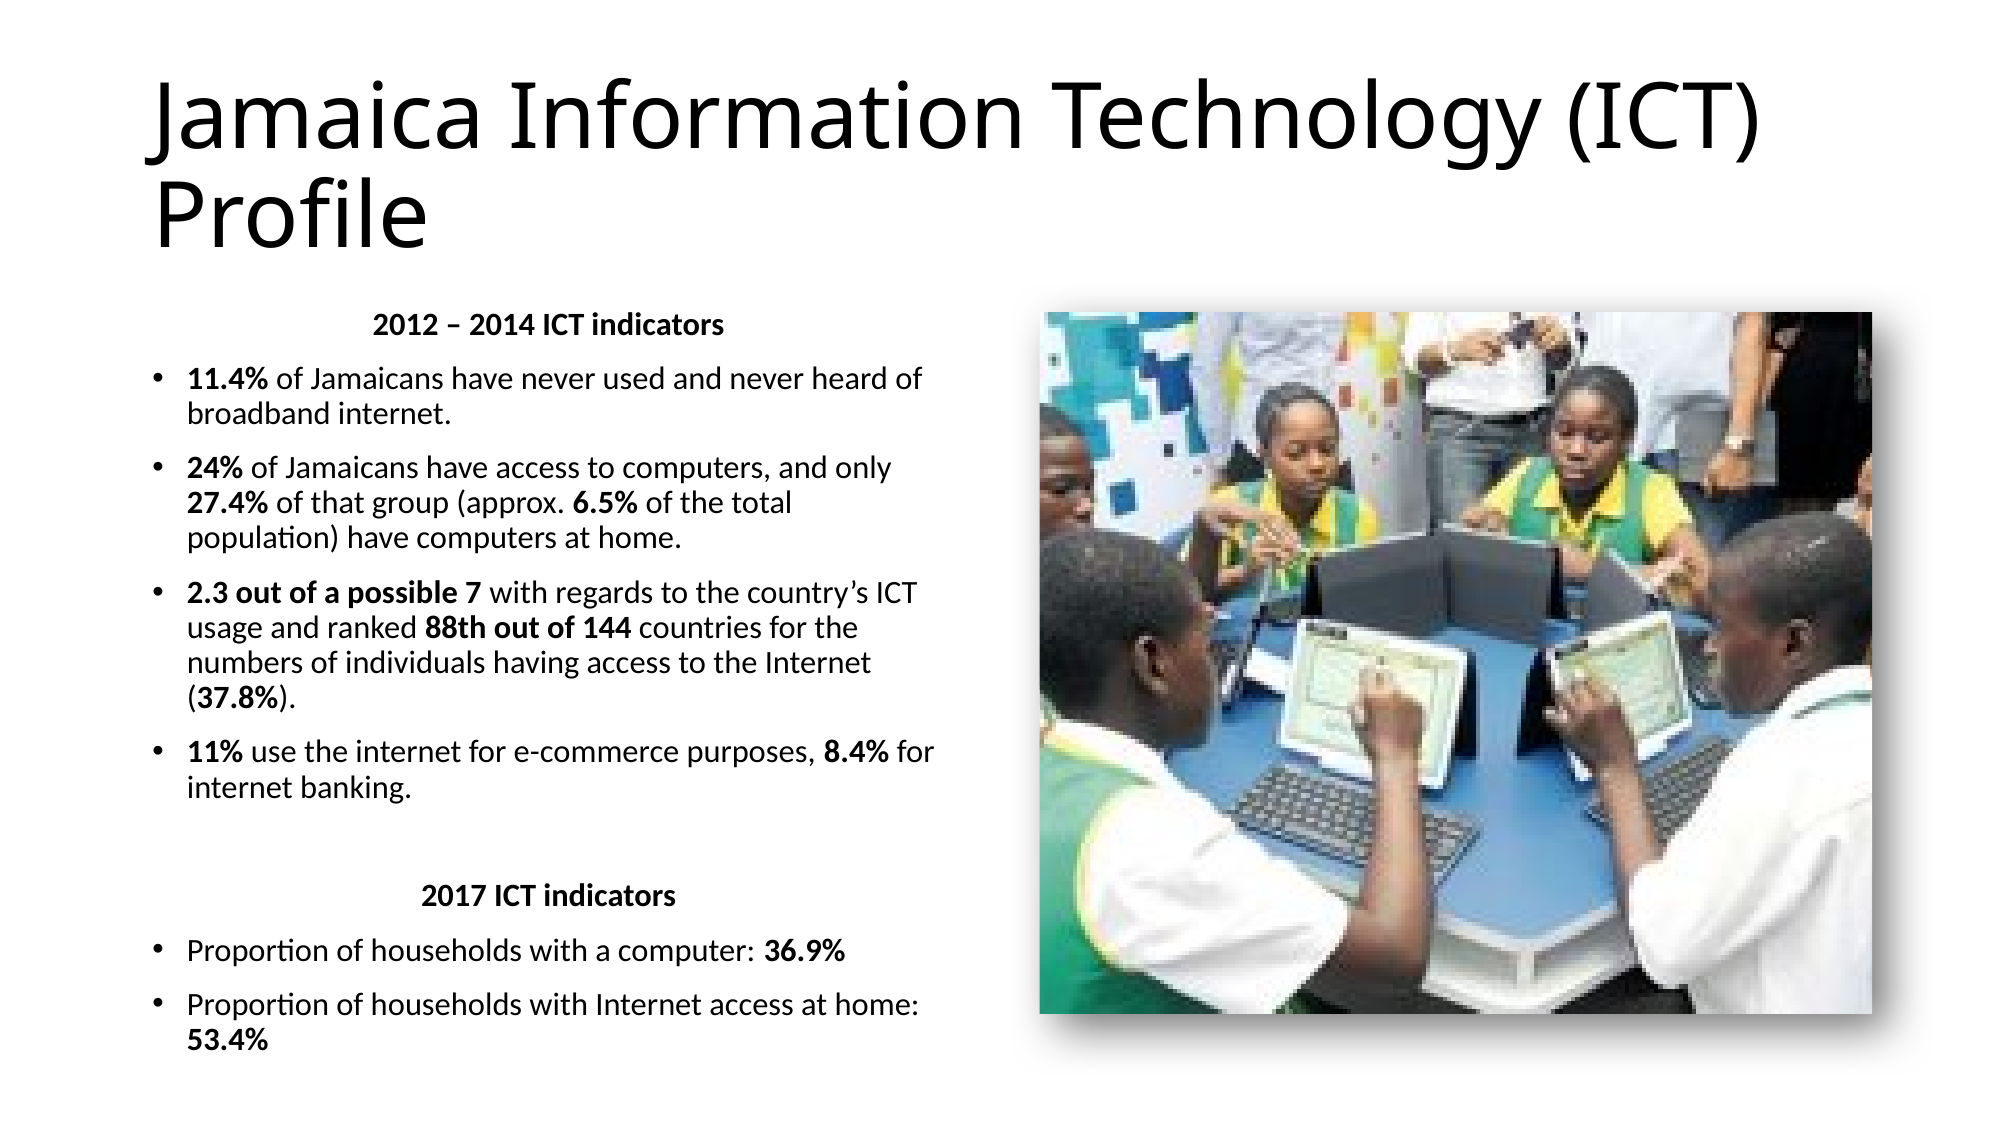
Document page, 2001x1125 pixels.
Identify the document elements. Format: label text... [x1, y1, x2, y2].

list 2012 – 2014 ICT indicators 11.4% of Jamaicans have never used and never heard of broadband internet. 24% of Jamaicans have access to computers, and only 27.4% of that group (approx. 6.5% of the total population) have computers at home. 2.3 out of a possible 7 with regards to the country’s ICT usage and ranked 88th out of 144 countries for the numbers of individuals having access to the Internet (37.8%). 11% use the internet for e-commerce purposes, 8.4% for internet banking. 2017 ICT indicators Proportion of households with a computer: 36.9% Proportion of households with Internet access at home: 53.4% [137, 299, 961, 1073]
picture [1039, 312, 1873, 1014]
title Jamaica Information Technology (ICT) Profile [137, 59, 1863, 278]
